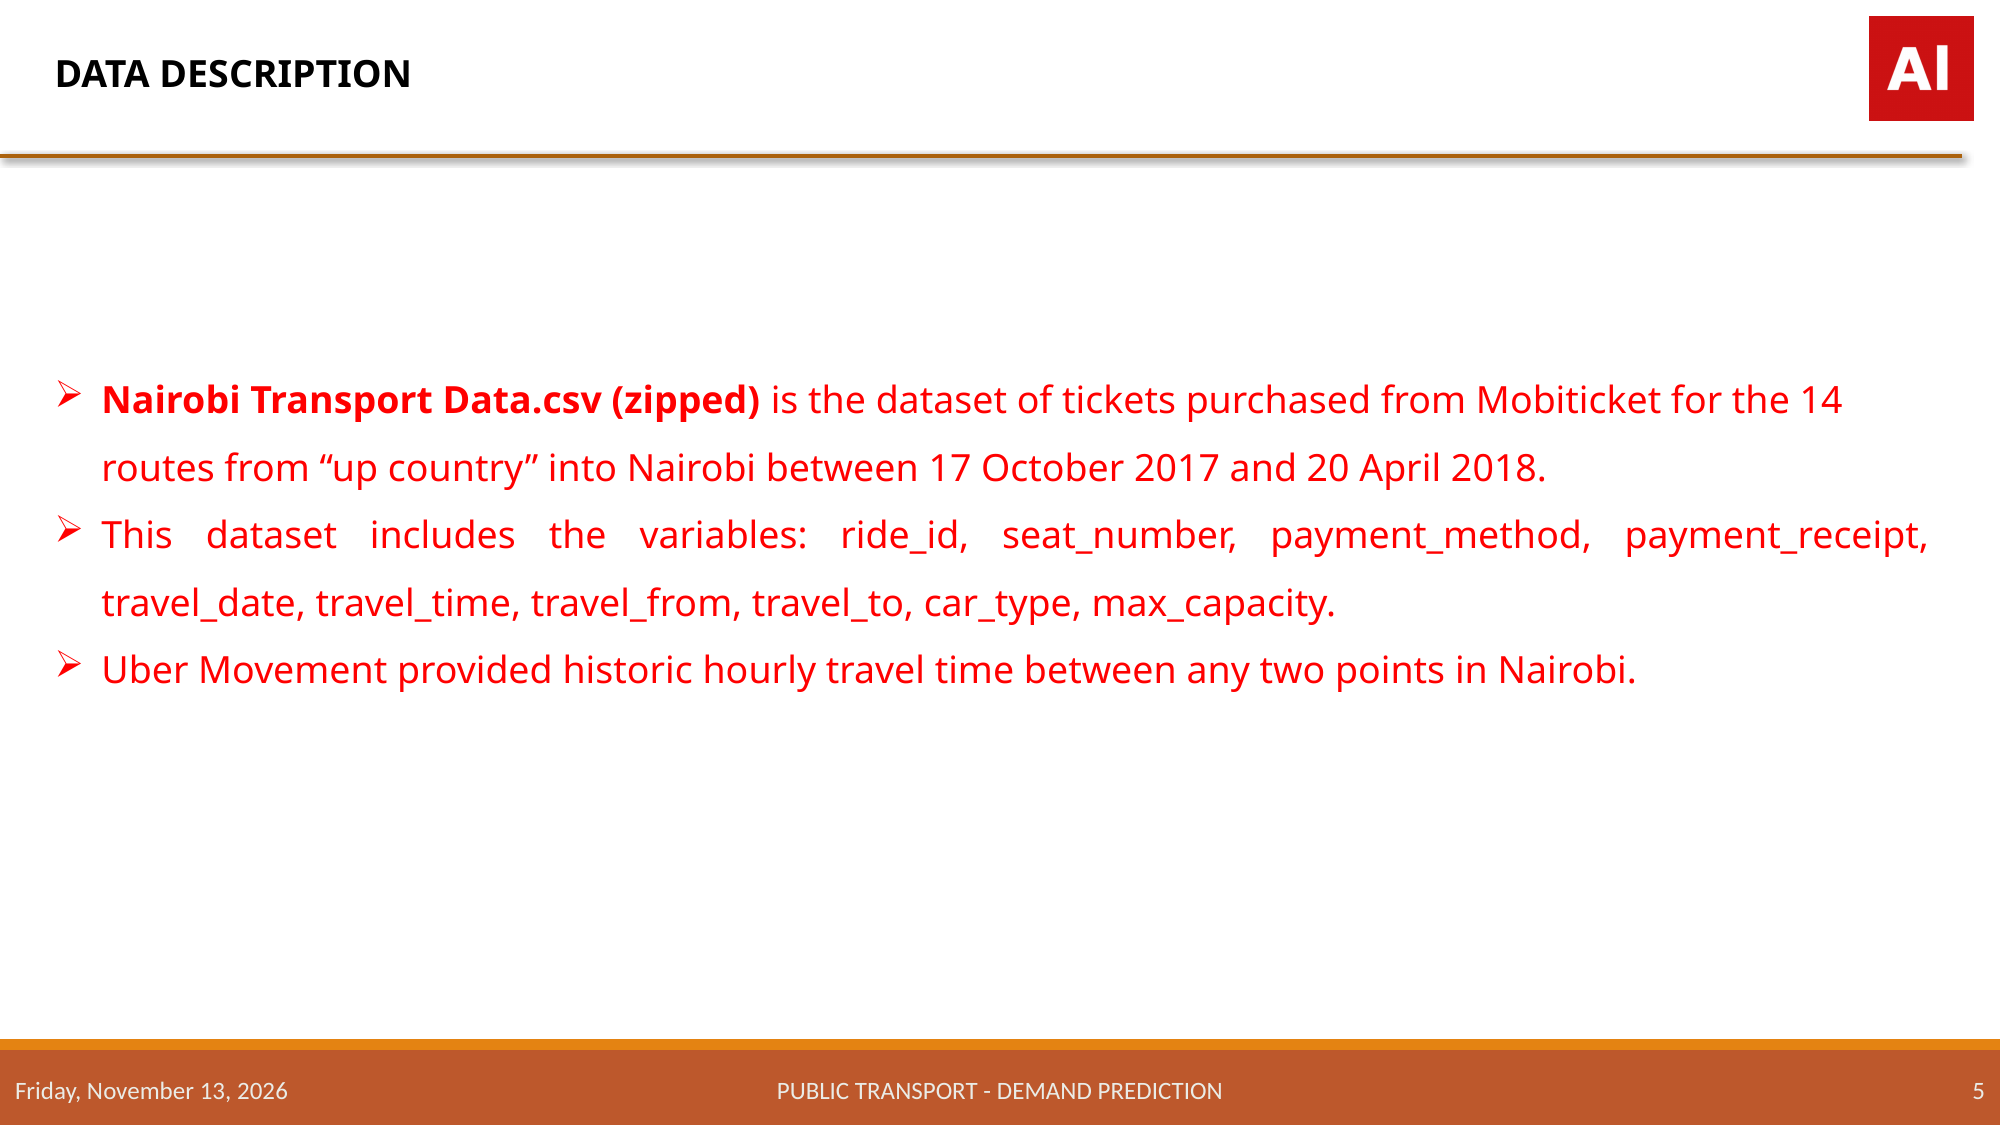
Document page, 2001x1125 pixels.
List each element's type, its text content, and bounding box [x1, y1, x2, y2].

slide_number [0, 1059, 406, 1120]
text_box Nairobi Transport Data.csv (zipped) is the dataset of tickets purchased from Mobiticket for the 14 routes from “up country” into Nairobi between 17 October 2017 and 20 April 2018. This dataset includes the variables: ride_id, seat_number, payment_method, payment_receipt, travel_date, travel_time, travel_from, travel_to, car_type, max_capacity. Uber Movement provided historic hourly travel time between any two points in Nairobi. [39, 346, 1946, 699]
footer PUBLIC TRANSPORT - DEMAND PREDICTION [604, 1059, 1396, 1120]
picture [1869, 16, 1974, 121]
text_box DATA DESCRIPTION [39, 43, 1042, 103]
slide_number 5 [1784, 1059, 2000, 1120]
